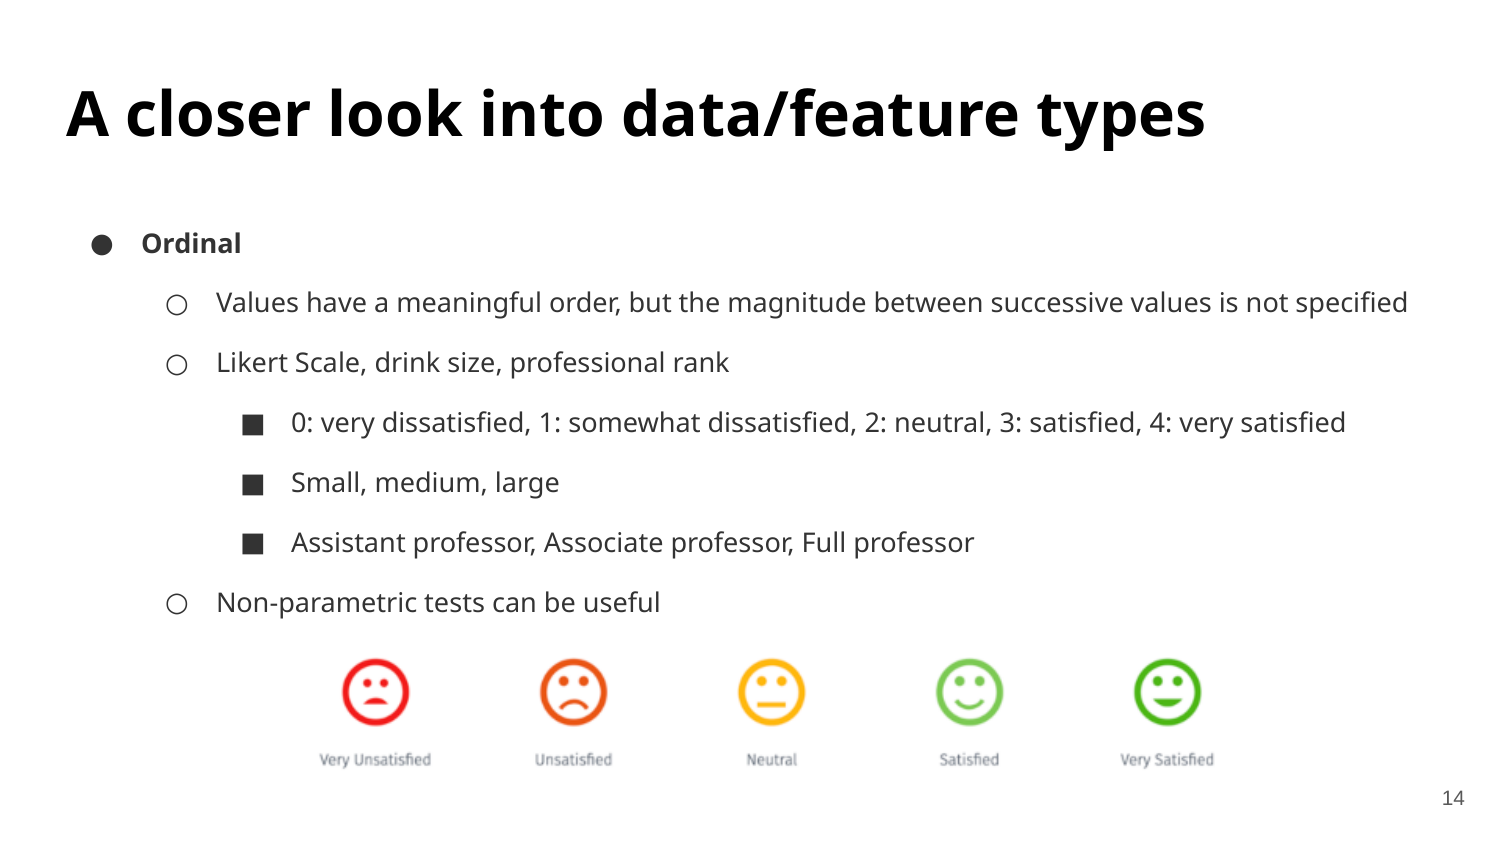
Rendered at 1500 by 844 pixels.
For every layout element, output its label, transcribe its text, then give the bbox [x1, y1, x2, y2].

picture [250, 653, 1249, 811]
text_box A closer look into data/feature types [51, 72, 1449, 167]
slide_number 14 [1389, 764, 1480, 830]
text_box Ordinal Values have a meaningful order, but the magnitude between successive values is not specified Likert Scale, drink size, professional rank 0: very dissatisfied, 1: somewhat dissatisfied, 2: neutral, 3: satisfied, 4: very satisfied Small, medium, large Assistant professor, Associate professor, Full professor Non-parametric tests can be useful [51, 204, 1439, 633]
